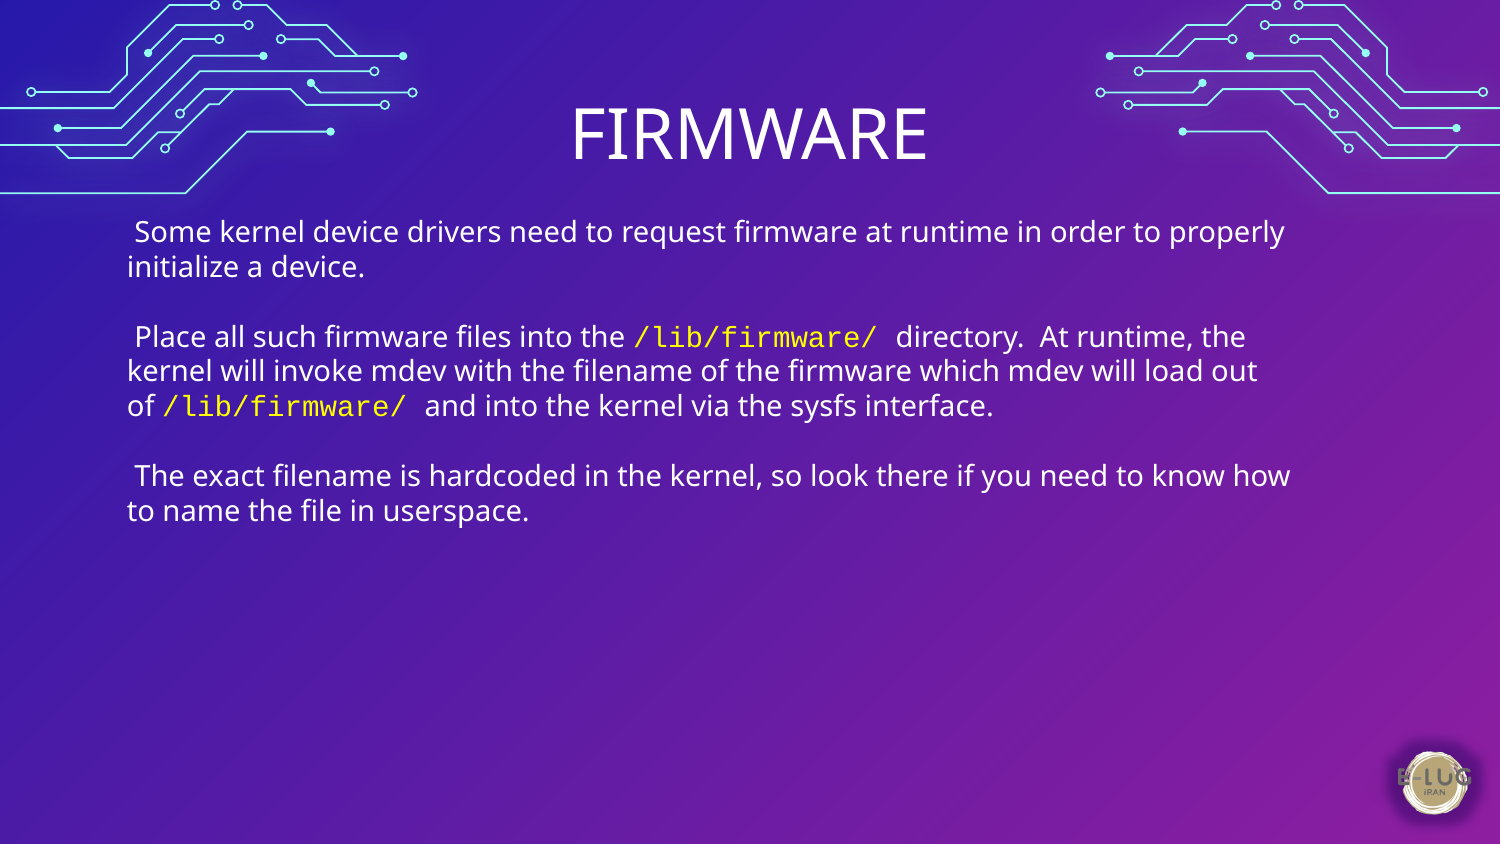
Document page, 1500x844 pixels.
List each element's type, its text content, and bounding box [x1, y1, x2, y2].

title FIRMWARE [312, 88, 1202, 183]
picture [1388, 741, 1482, 826]
text_box Some kernel device drivers need to request firmware at runtime in order to properly initialize a device. Place all such firmware files into the /lib/firmware/ directory. At runtime, the kernel will invoke mdev with the filename of the firmware which mdev will load out of /lib/firmware/ and into the kernel via the sysfs interface. The exact filename is hardcoded in the kernel, so look there if you need to know how to name the file in userspace. [112, 205, 1327, 535]
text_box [111, 0, 307, 307]
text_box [1207, 0, 1403, 307]
